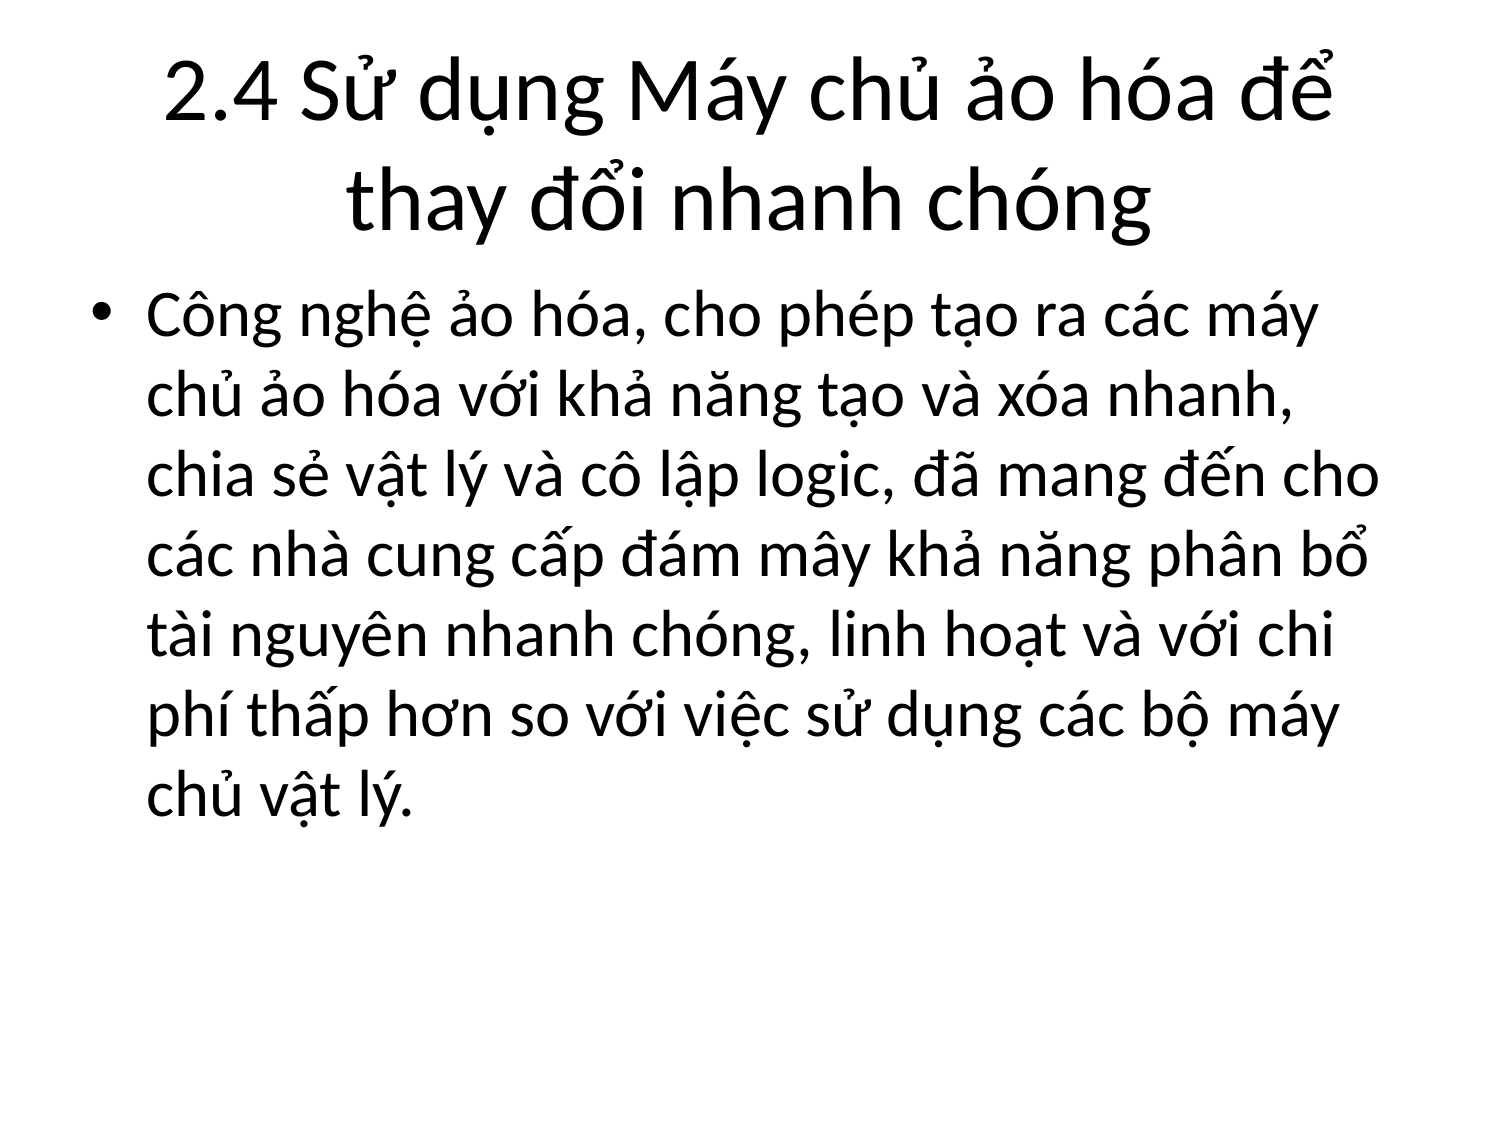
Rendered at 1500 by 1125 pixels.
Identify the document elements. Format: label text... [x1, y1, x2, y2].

list Công nghệ ảo hóa, cho phép tạo ra các máy chủ ảo hóa với khả năng tạo và xóa nhanh, chia sẻ vật lý và cô lập logic, đã mang đến cho các nhà cung cấp đám mây khả năng phân bổ tài nguyên nhanh chóng, linh hoạt và với chi phí thấp hơn so với việc sử dụng các bộ máy chủ vật lý. [75, 262, 1425, 1005]
title 2.4 Sử dụng Máy chủ ảo hóa để thay đổi nhanh chóng [75, 45, 1425, 233]
